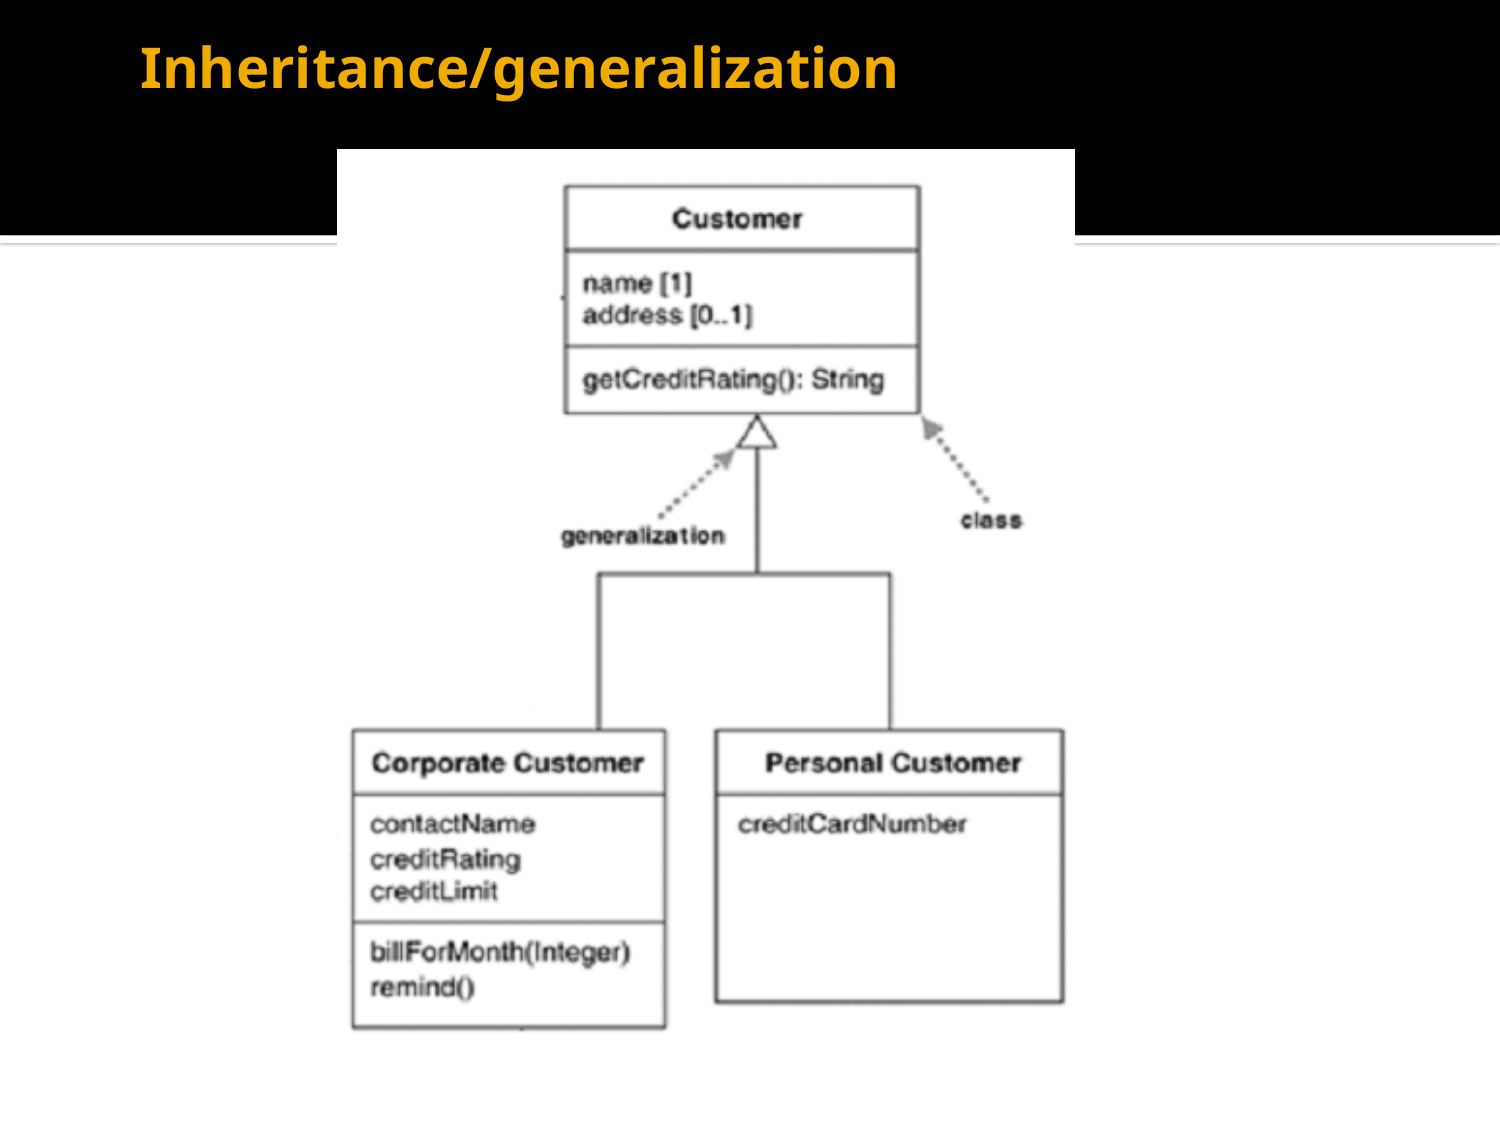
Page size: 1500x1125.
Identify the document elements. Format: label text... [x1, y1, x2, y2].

picture [337, 149, 1075, 1039]
title Inheritance/generalization [125, 24, 1400, 175]
